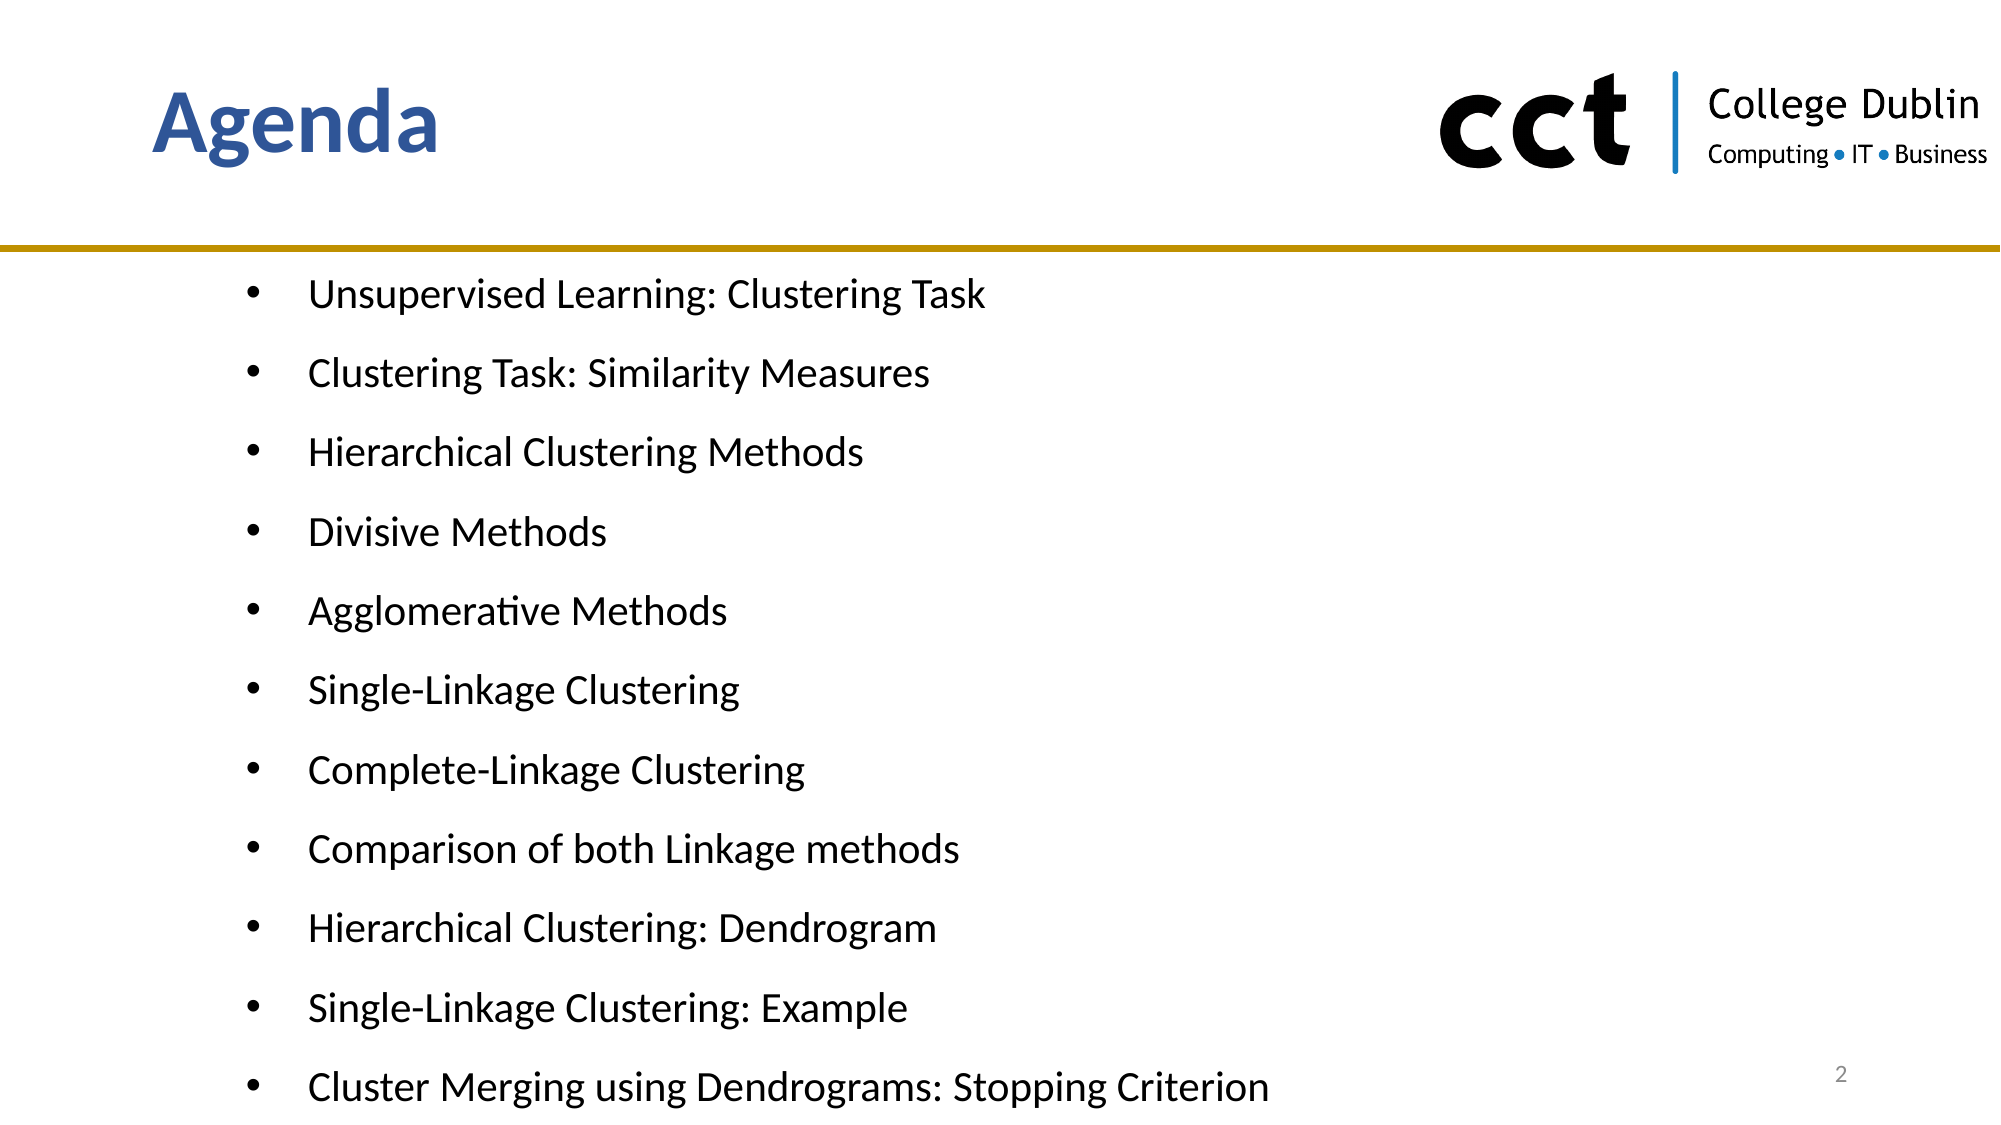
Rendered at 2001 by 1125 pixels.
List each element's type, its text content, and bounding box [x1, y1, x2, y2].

title Agenda [137, 13, 1863, 232]
picture [1863, 71, 1987, 177]
slide_number 2 [1412, 1042, 1863, 1103]
list Unsupervised Learning: Clustering Task Clustering Task: Similarity Measures Hierarchical Clustering Methods Divisive Methods Agglomerative Methods Single-Linkage Clustering Complete-Linkage Clustering Comparison of both Linkage methods Hierarchical Clustering: Dendrogram Single-Linkage Clustering: Example Cluster Merging using Dendrograms: Stopping Criterion [230, 257, 1701, 1125]
